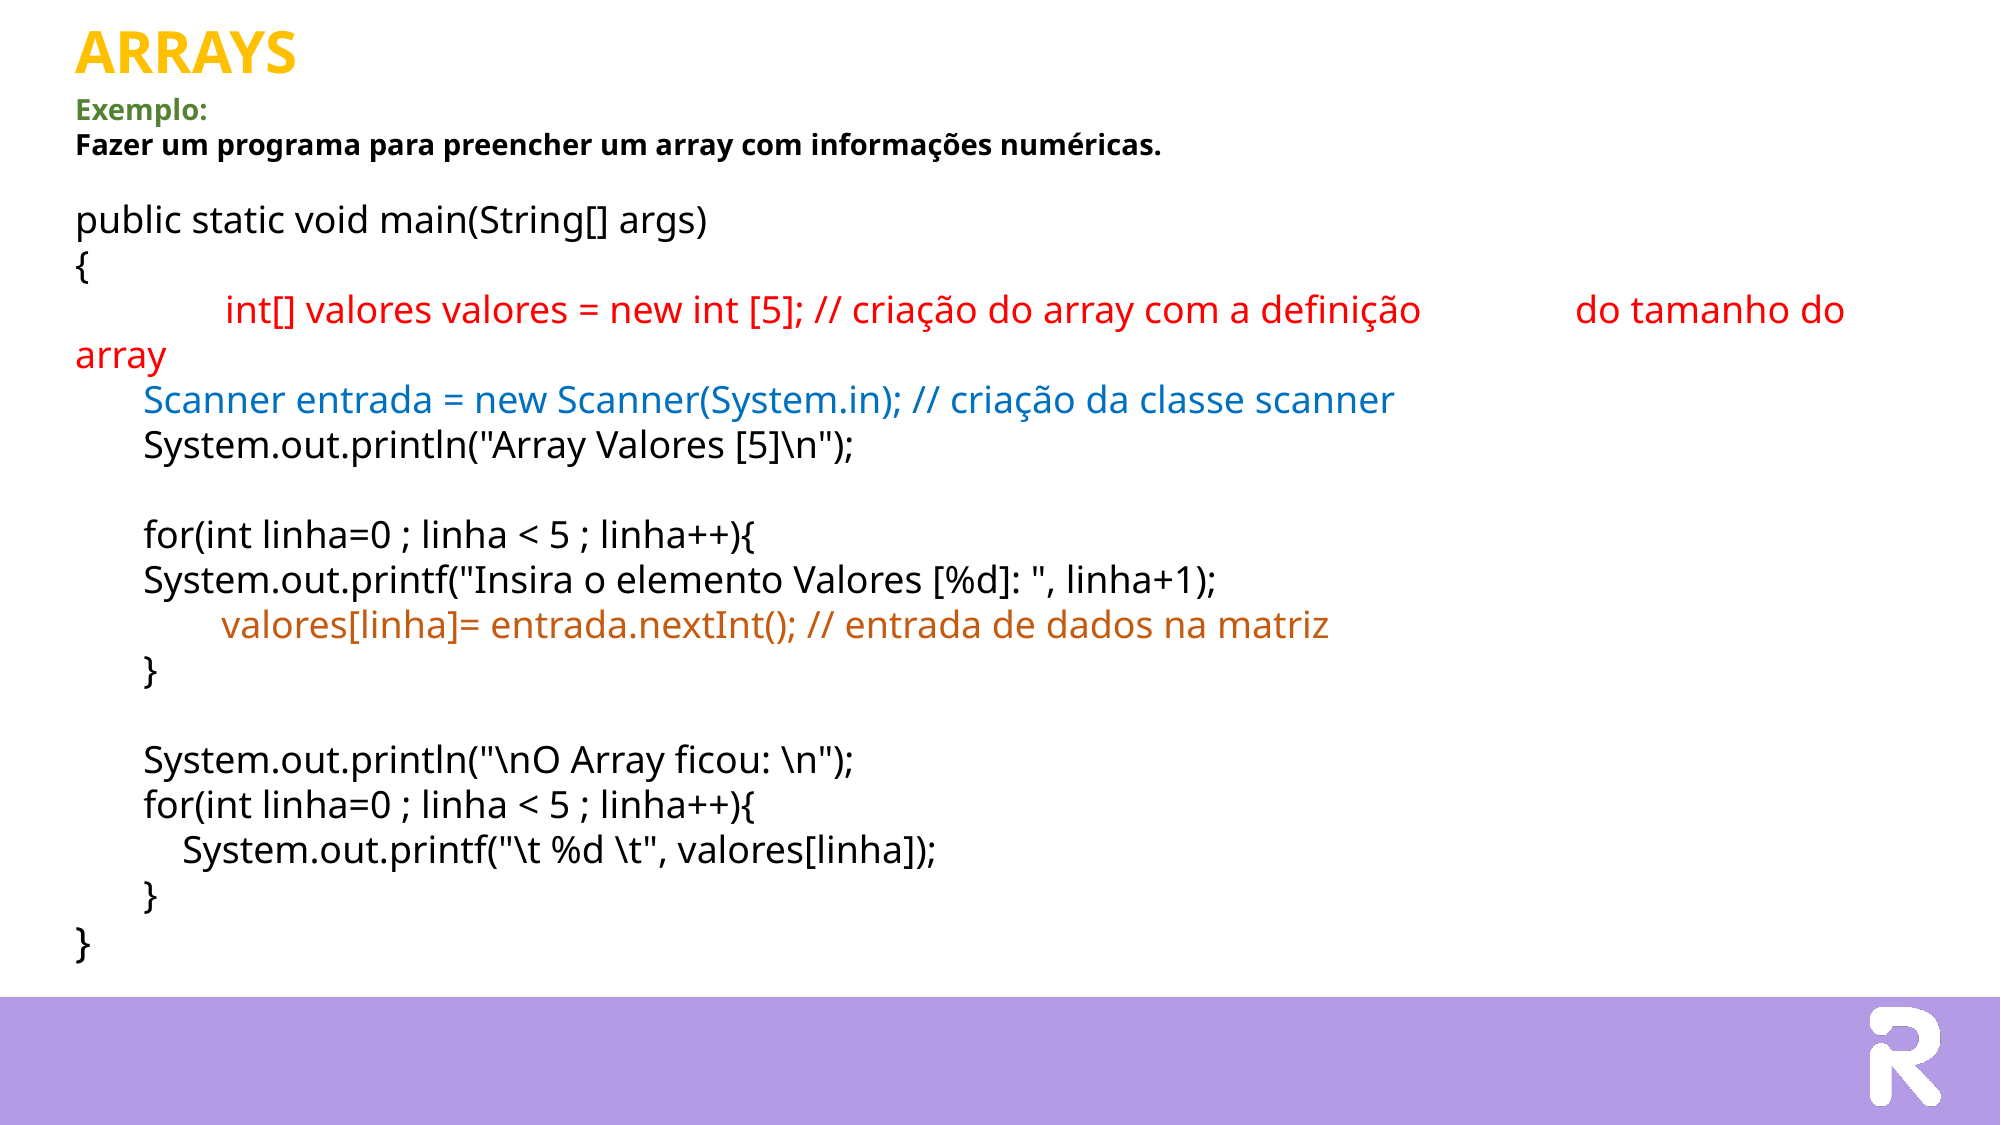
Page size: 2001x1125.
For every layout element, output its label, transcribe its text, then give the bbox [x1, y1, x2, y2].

text_box ARRAYS [60, 8, 1925, 94]
picture [1870, 1007, 1941, 1115]
text_box Exemplo: Fazer um programa para preencher um array com informações numéricas. public static void main(String[] args) { int[] valores valores = new int [5]; // criação do array com a definição do tamanho do array Scanner entrada = new Scanner(System.in); // criação da classe scanner System.out.println("Array Valores [5]\n"); for(int linha=0 ; linha < 5 ; linha++){ System.out.printf("Insira o elemento Valores [%d]: ", linha+1); valores[linha]= entrada.nextInt(); // entrada de dados na matriz } System.out.println("\nO Array ficou: \n"); for(int linha=0 ; linha < 5 ; linha++){ System.out.printf("\t %d \t", valores[linha]); } } [60, 83, 1896, 974]
